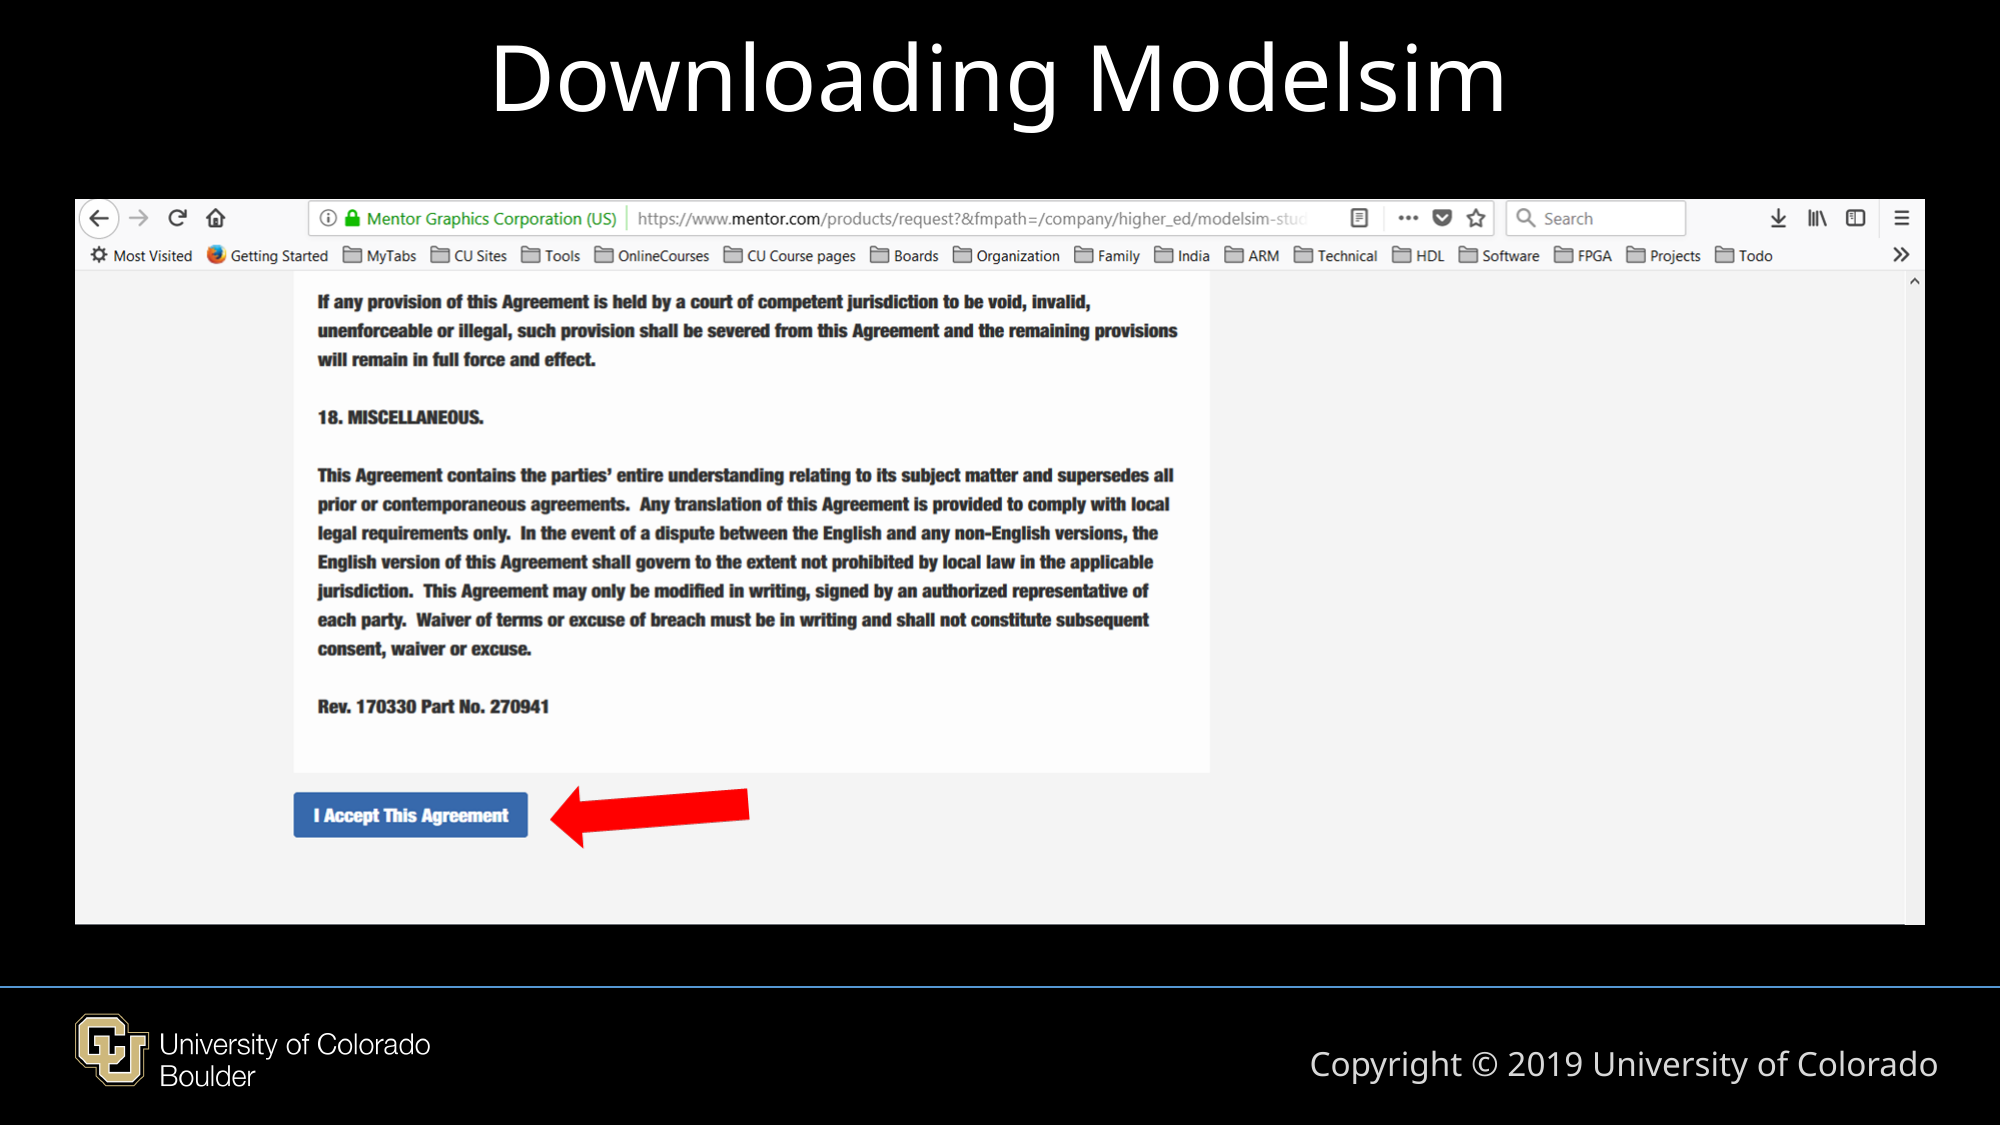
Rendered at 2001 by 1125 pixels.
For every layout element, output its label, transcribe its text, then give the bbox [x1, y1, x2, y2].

picture [75, 199, 1925, 926]
text_box Downloading Modelsim [137, 14, 1863, 150]
picture [62, 1007, 458, 1105]
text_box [1294, 1010, 2000, 1118]
